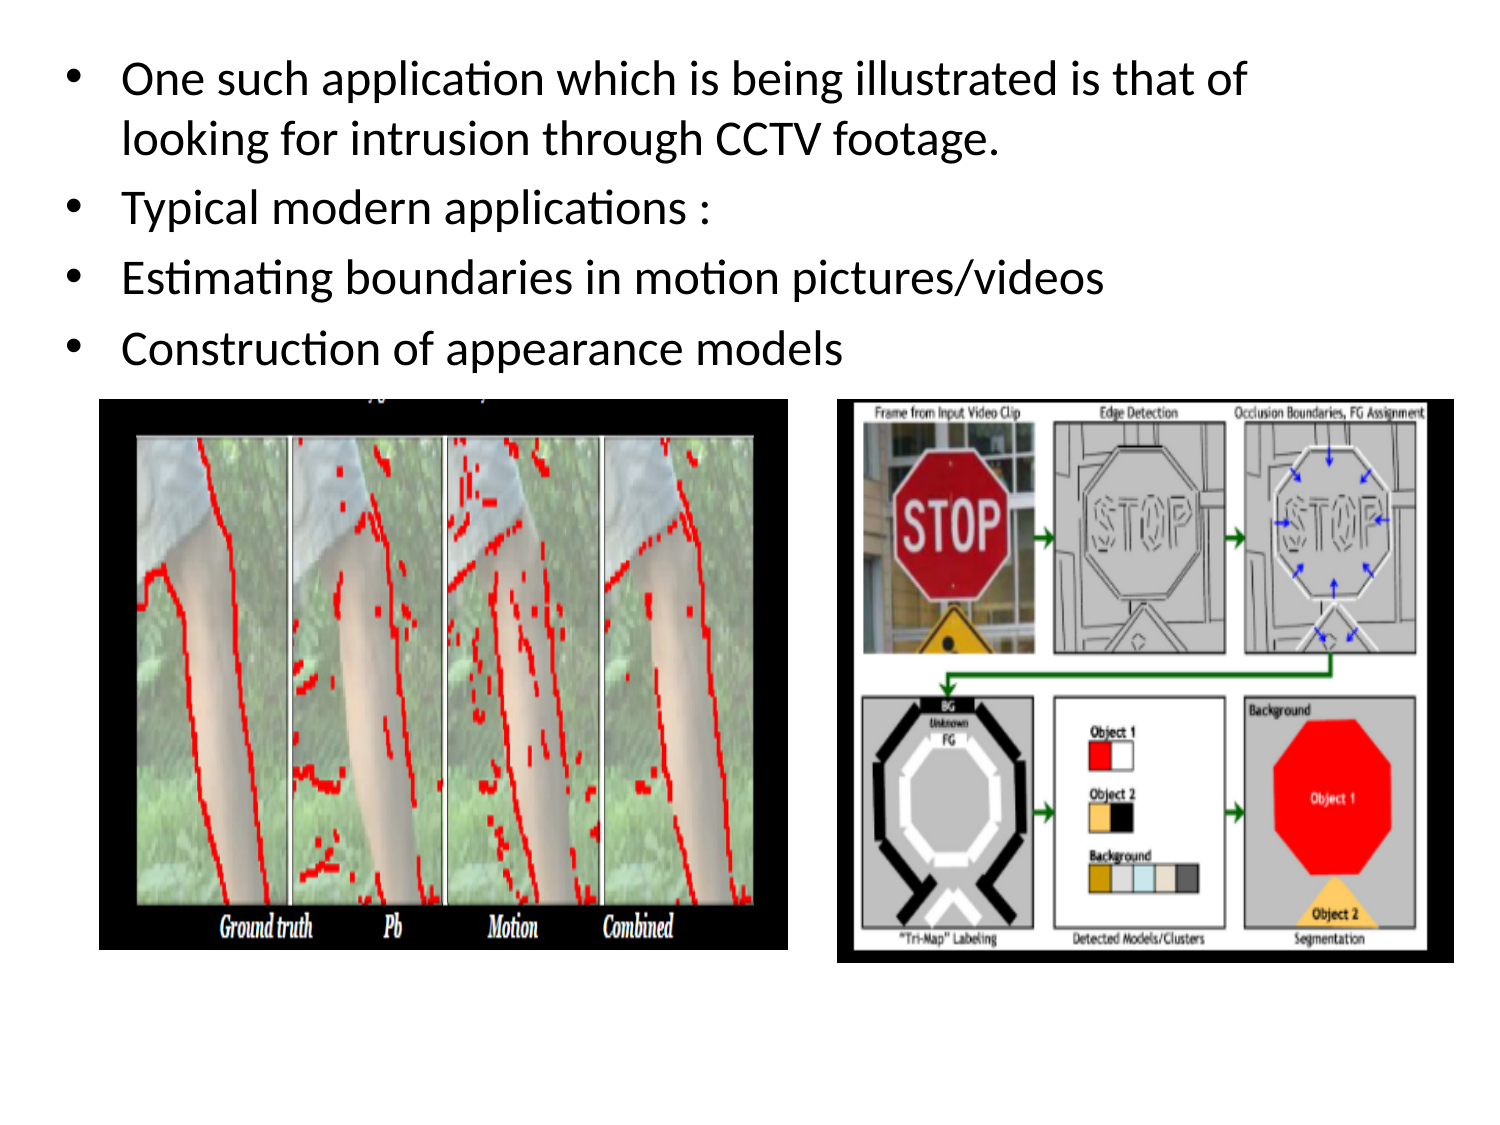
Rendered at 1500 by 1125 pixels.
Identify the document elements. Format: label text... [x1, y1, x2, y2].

picture [837, 399, 1454, 963]
picture [99, 399, 788, 951]
list One such application which is being illustrated is that of looking for intrusion through CCTV footage. Typical modern applications : Estimating boundaries in motion pictures/videos Construction of appearance models [50, 37, 1400, 780]
